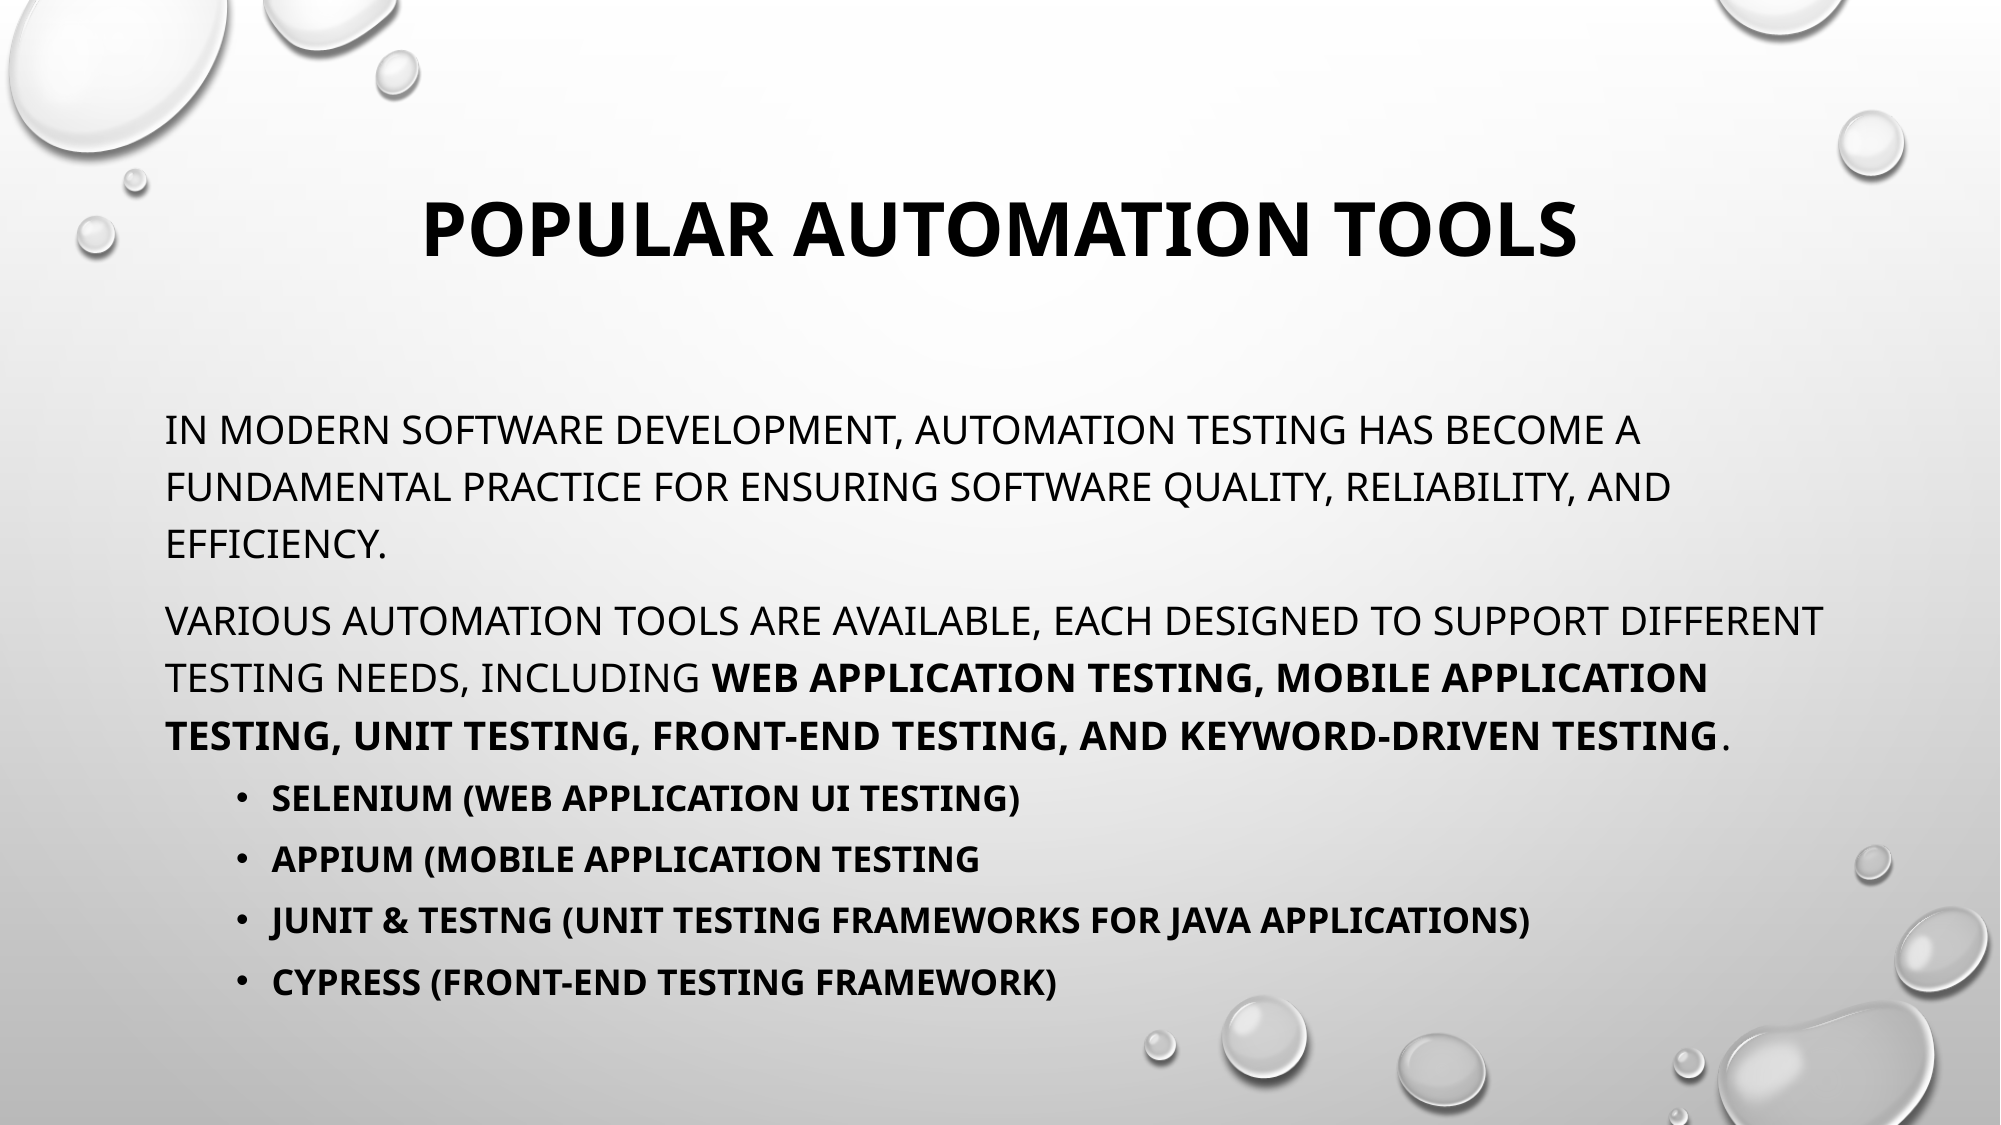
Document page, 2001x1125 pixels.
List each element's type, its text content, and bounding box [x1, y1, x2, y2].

list In modern software development, automation testing has become a fundamental practice for ensuring software quality, reliability, and efficiency. Various automation tools are available, each designed to support different testing needs, including web application testing, mobile application testing, unit testing, front-end testing, and keyword-driven testing. Selenium (Web Application UI Testing) Appium (Mobile Application Testing JUnit & TestNG (Unit Testing Frameworks for Java Applications) Cypress (Front-End Testing Framework) [149, 388, 1850, 1067]
title Popular Automation Tools [149, 101, 1851, 364]
picture [0, 0, 2000, 1125]
